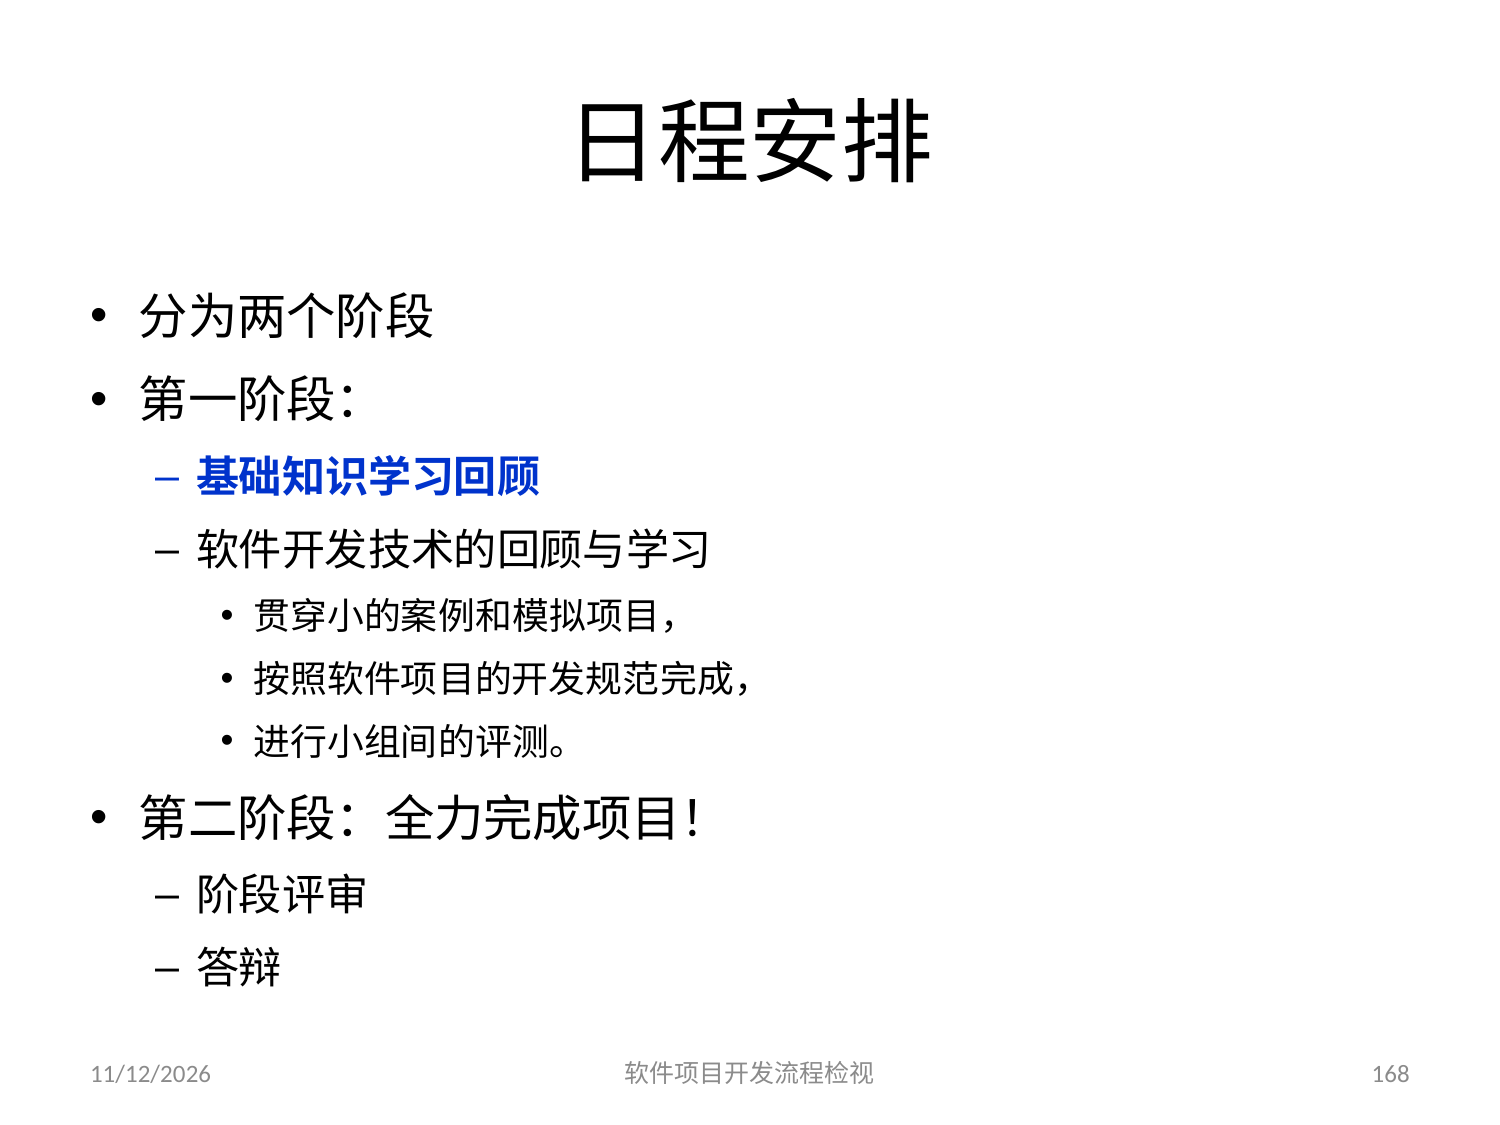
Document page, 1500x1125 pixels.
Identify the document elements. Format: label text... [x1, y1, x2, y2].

list 分为两个阶段 第一阶段： 基础知识学习回顾 软件开发技术的回顾与学习 贯穿小的案例和模拟项目， 按照软件项目的开发规范完成， 进行小组间的评测。 第二阶段：全力完成项目！ 阶段评审 答辩 [75, 262, 1425, 1005]
title 日程安排 [75, 45, 1425, 233]
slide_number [75, 1042, 425, 1103]
slide_number 168 [1074, 1042, 1425, 1103]
footer 软件项目开发流程检视 [512, 1042, 988, 1103]
